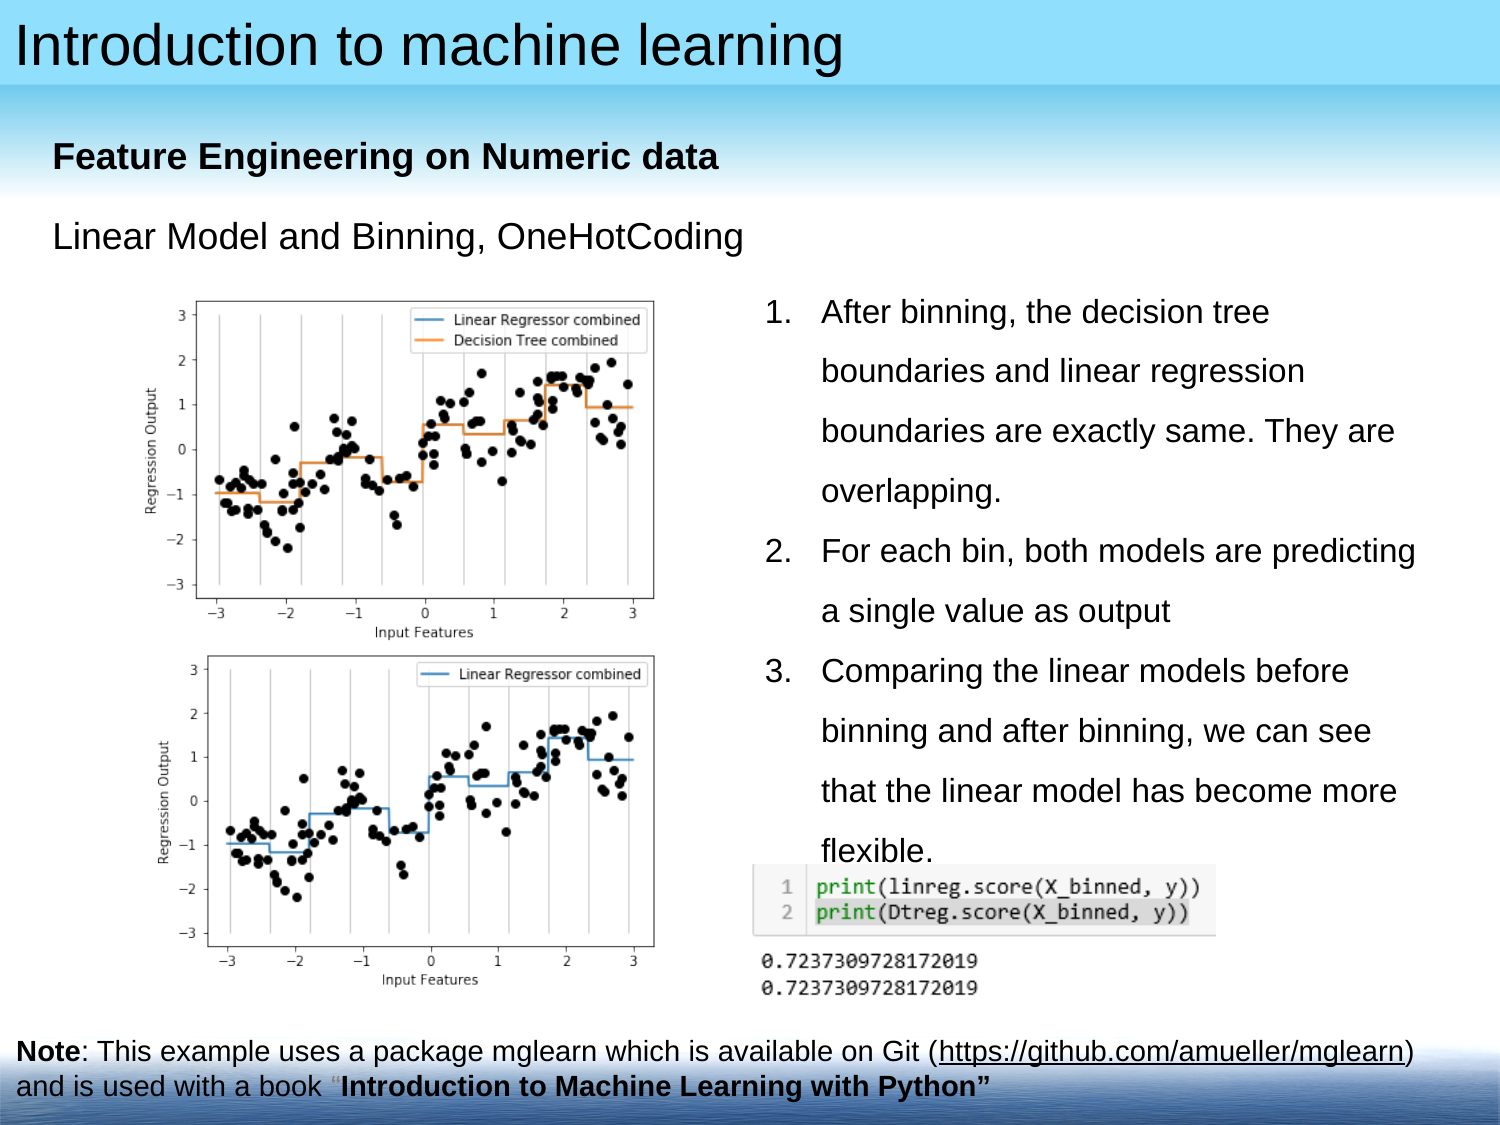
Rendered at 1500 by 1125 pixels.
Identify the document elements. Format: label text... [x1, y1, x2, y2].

text_box After binning, the decision tree boundaries and linear regression boundaries are exactly same. They are overlapping. For each bin, both models are predicting a single value as output Comparing the linear models before binning and after binning, we can see that the linear model has become more flexible. [749, 262, 1438, 876]
picture [137, 287, 667, 997]
picture [748, 864, 1216, 1003]
text_box Note: This example uses a package mglearn which is available on Git (https://github.com/amueller/mglearn) and is used with a book “Introduction to Machine Learning with Python” [1, 1024, 1449, 1110]
text_box Feature Engineering on Numeric data Linear Model and Binning, OneHotCoding [37, 124, 1413, 300]
picture [0, 1037, 1500, 1125]
